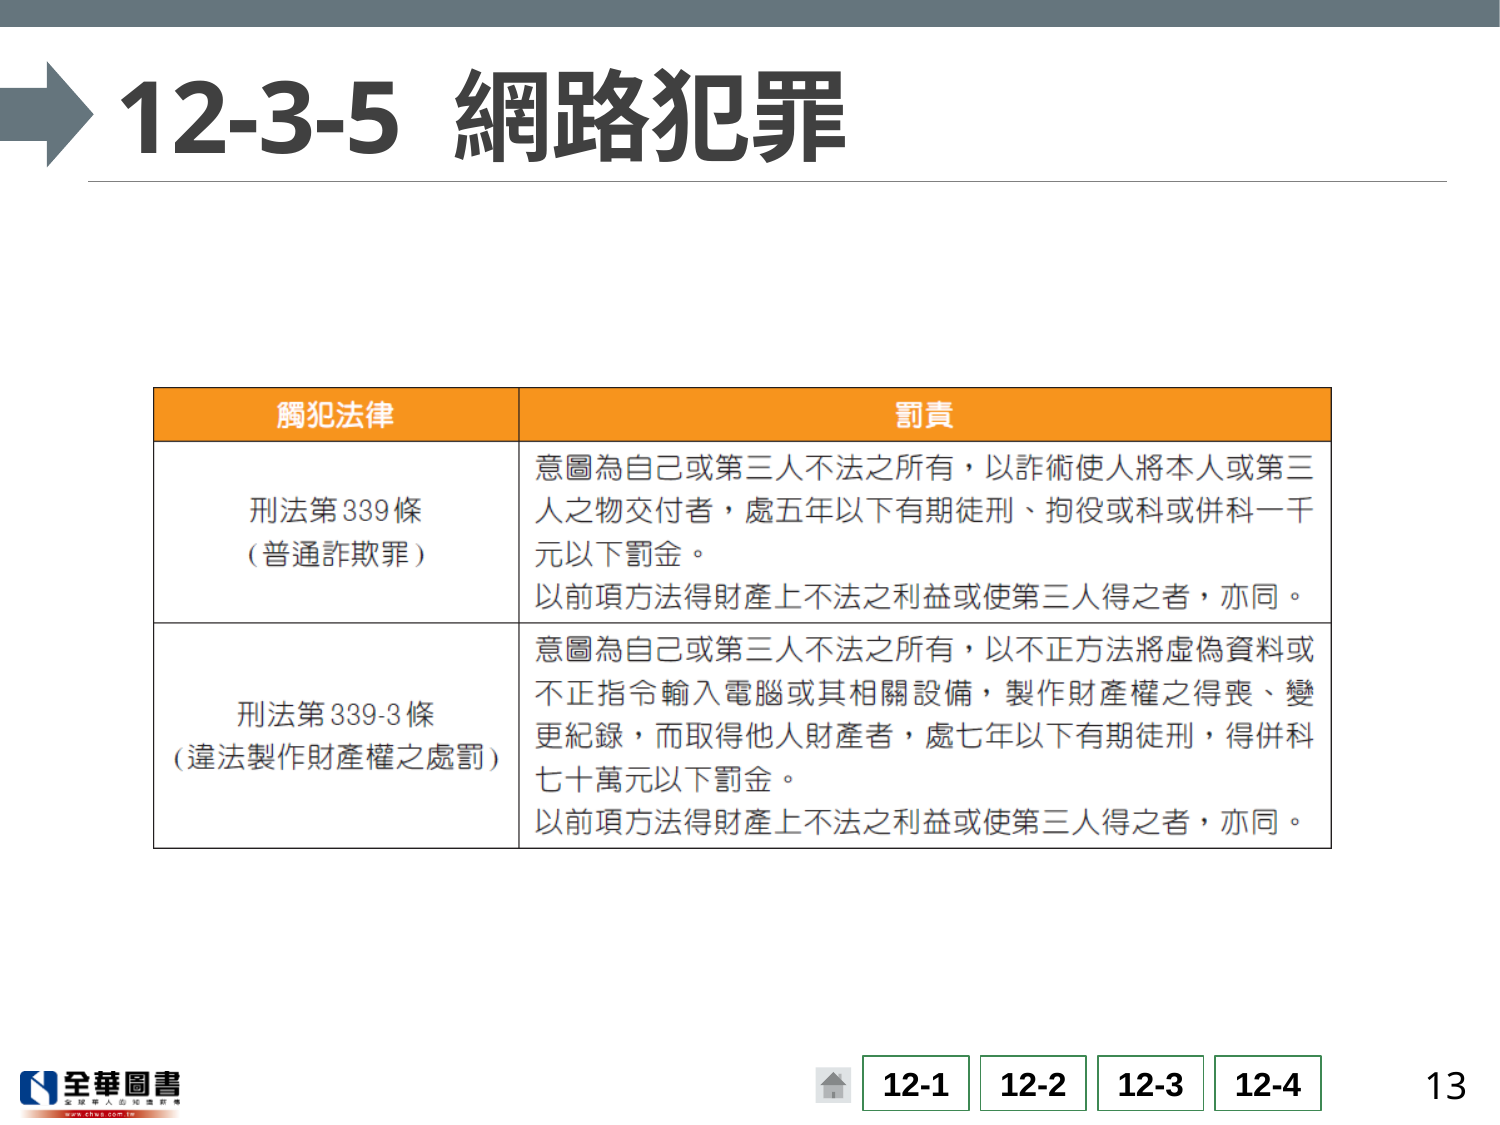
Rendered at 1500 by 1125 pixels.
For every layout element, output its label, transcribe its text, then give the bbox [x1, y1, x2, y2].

slide_number 13 [1320, 1057, 1483, 1118]
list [153, 386, 1332, 849]
title 12-3-5 網路犯罪 [100, 47, 1447, 182]
picture [20, 1071, 180, 1118]
